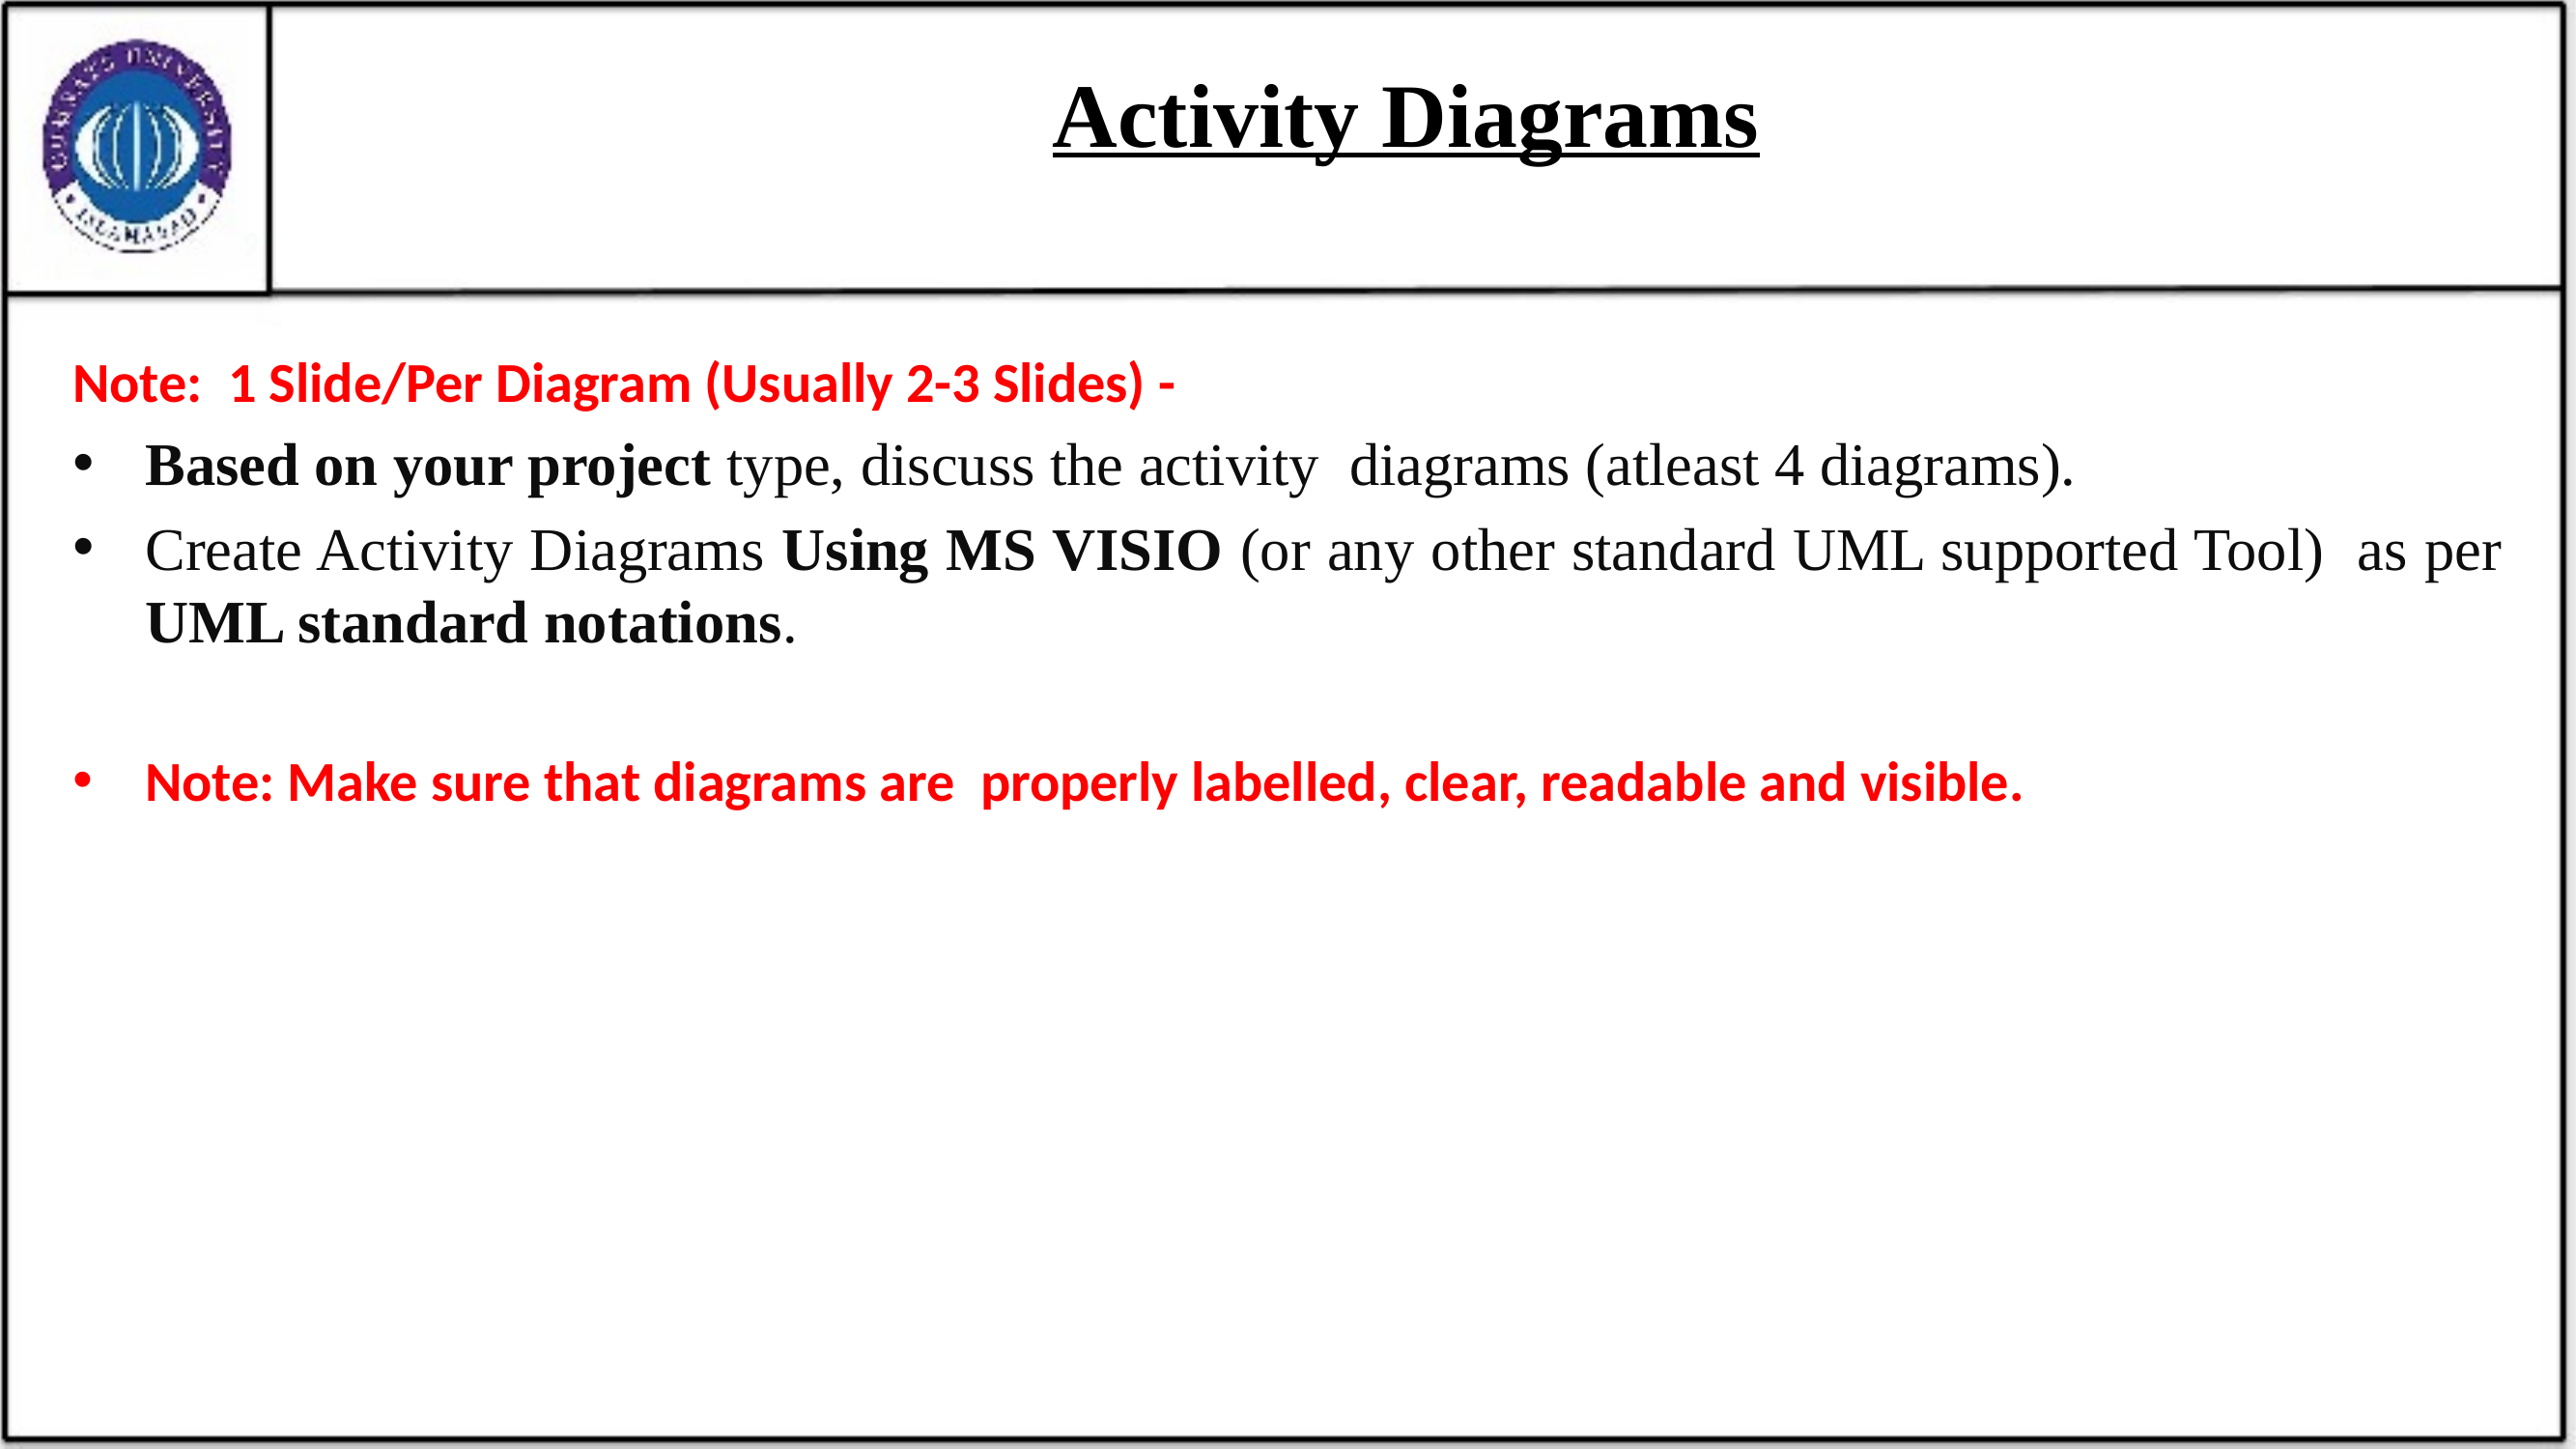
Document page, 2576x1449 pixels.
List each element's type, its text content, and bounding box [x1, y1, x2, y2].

text_box Note: 1 Slide/Per Diagram (Usually 2-3 Slides) - Based on your project type, discuss the activity diagrams (atleast 4 diagrams). Create Activity Diagrams Using MS VISIO (or any other standard UML supported Tool) as per UML standard notations. Note: Make sure that diagrams are properly labelled, clear, readable and visible. [56, 337, 2520, 1304]
picture [0, 0, 2576, 1449]
title Activity Diagrams [425, 48, 2387, 230]
